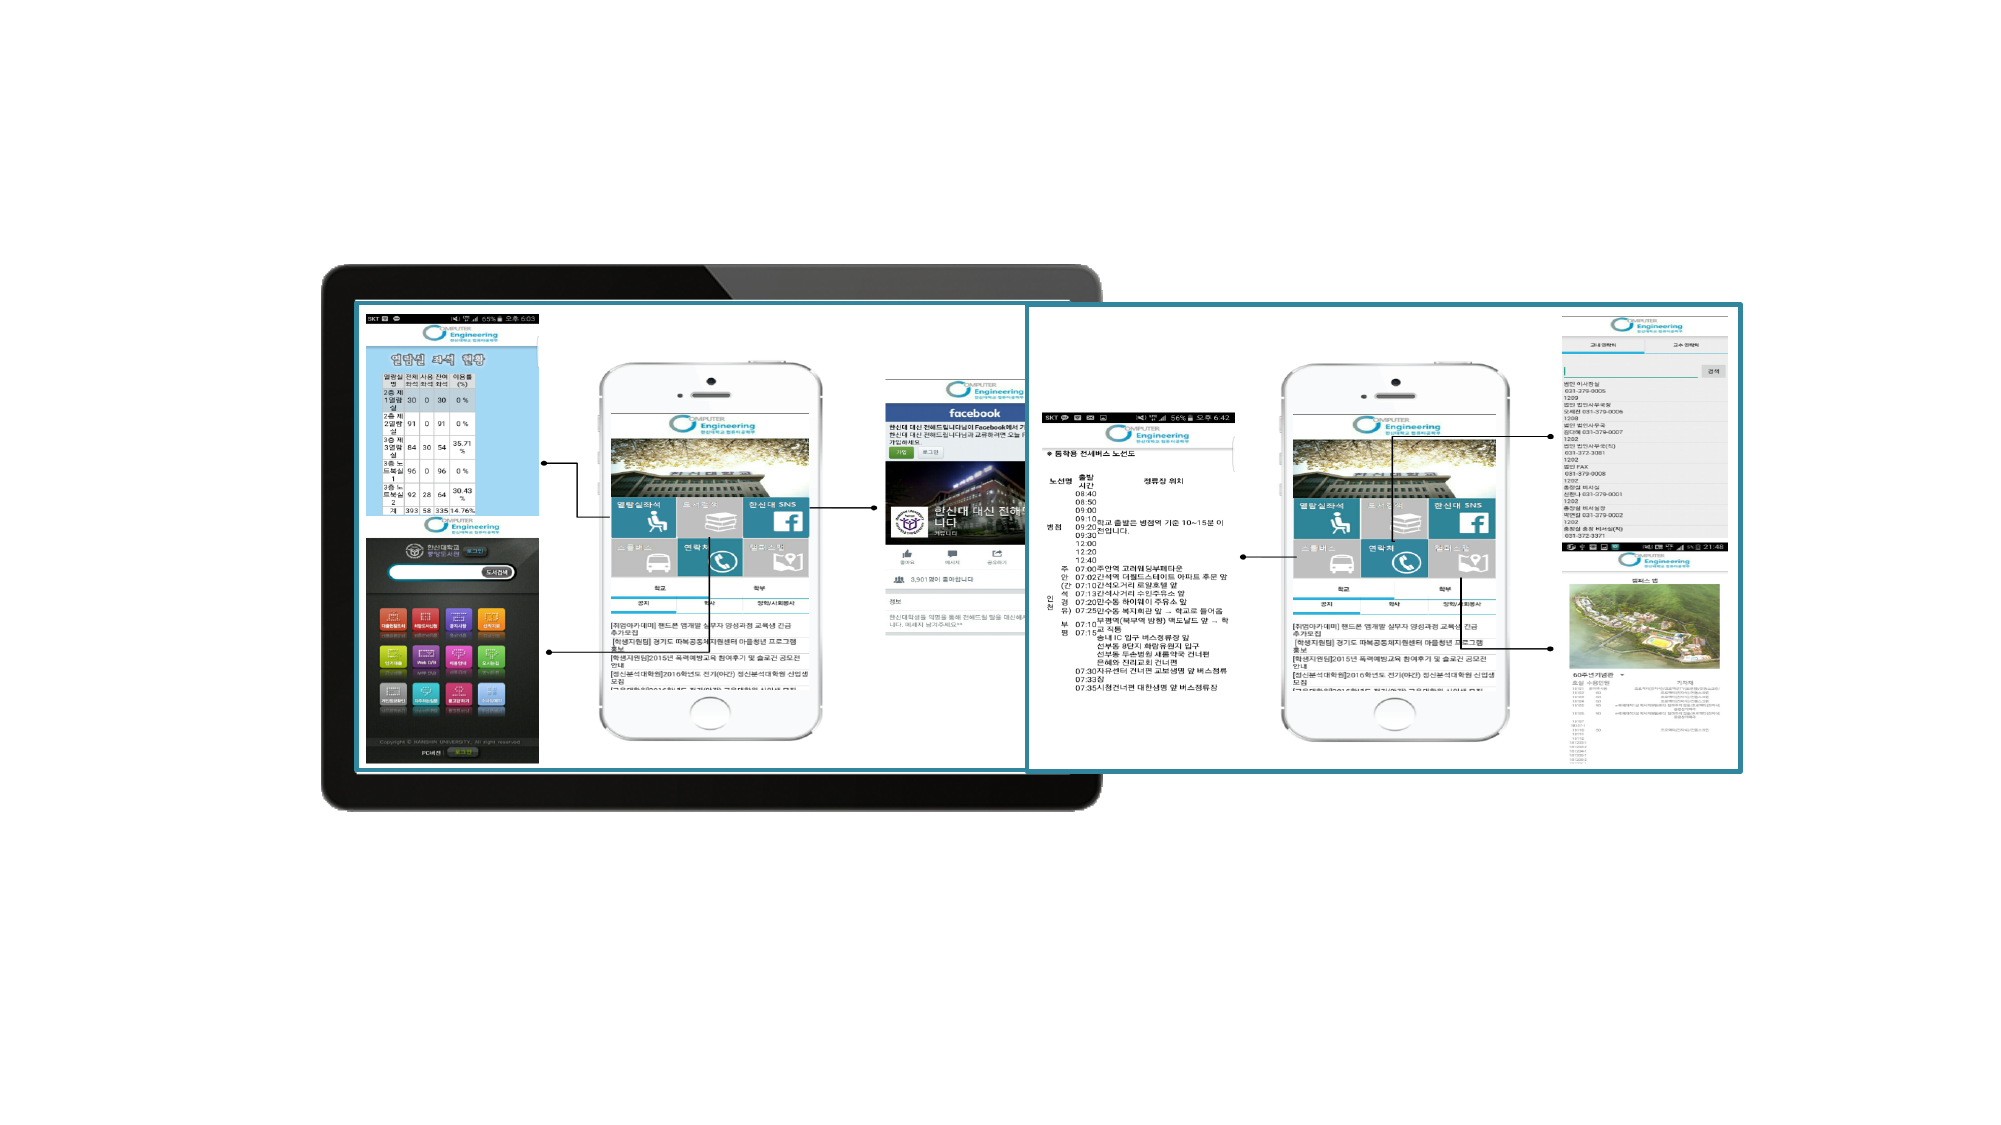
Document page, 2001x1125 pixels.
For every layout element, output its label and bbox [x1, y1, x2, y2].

picture [321, 264, 1739, 812]
